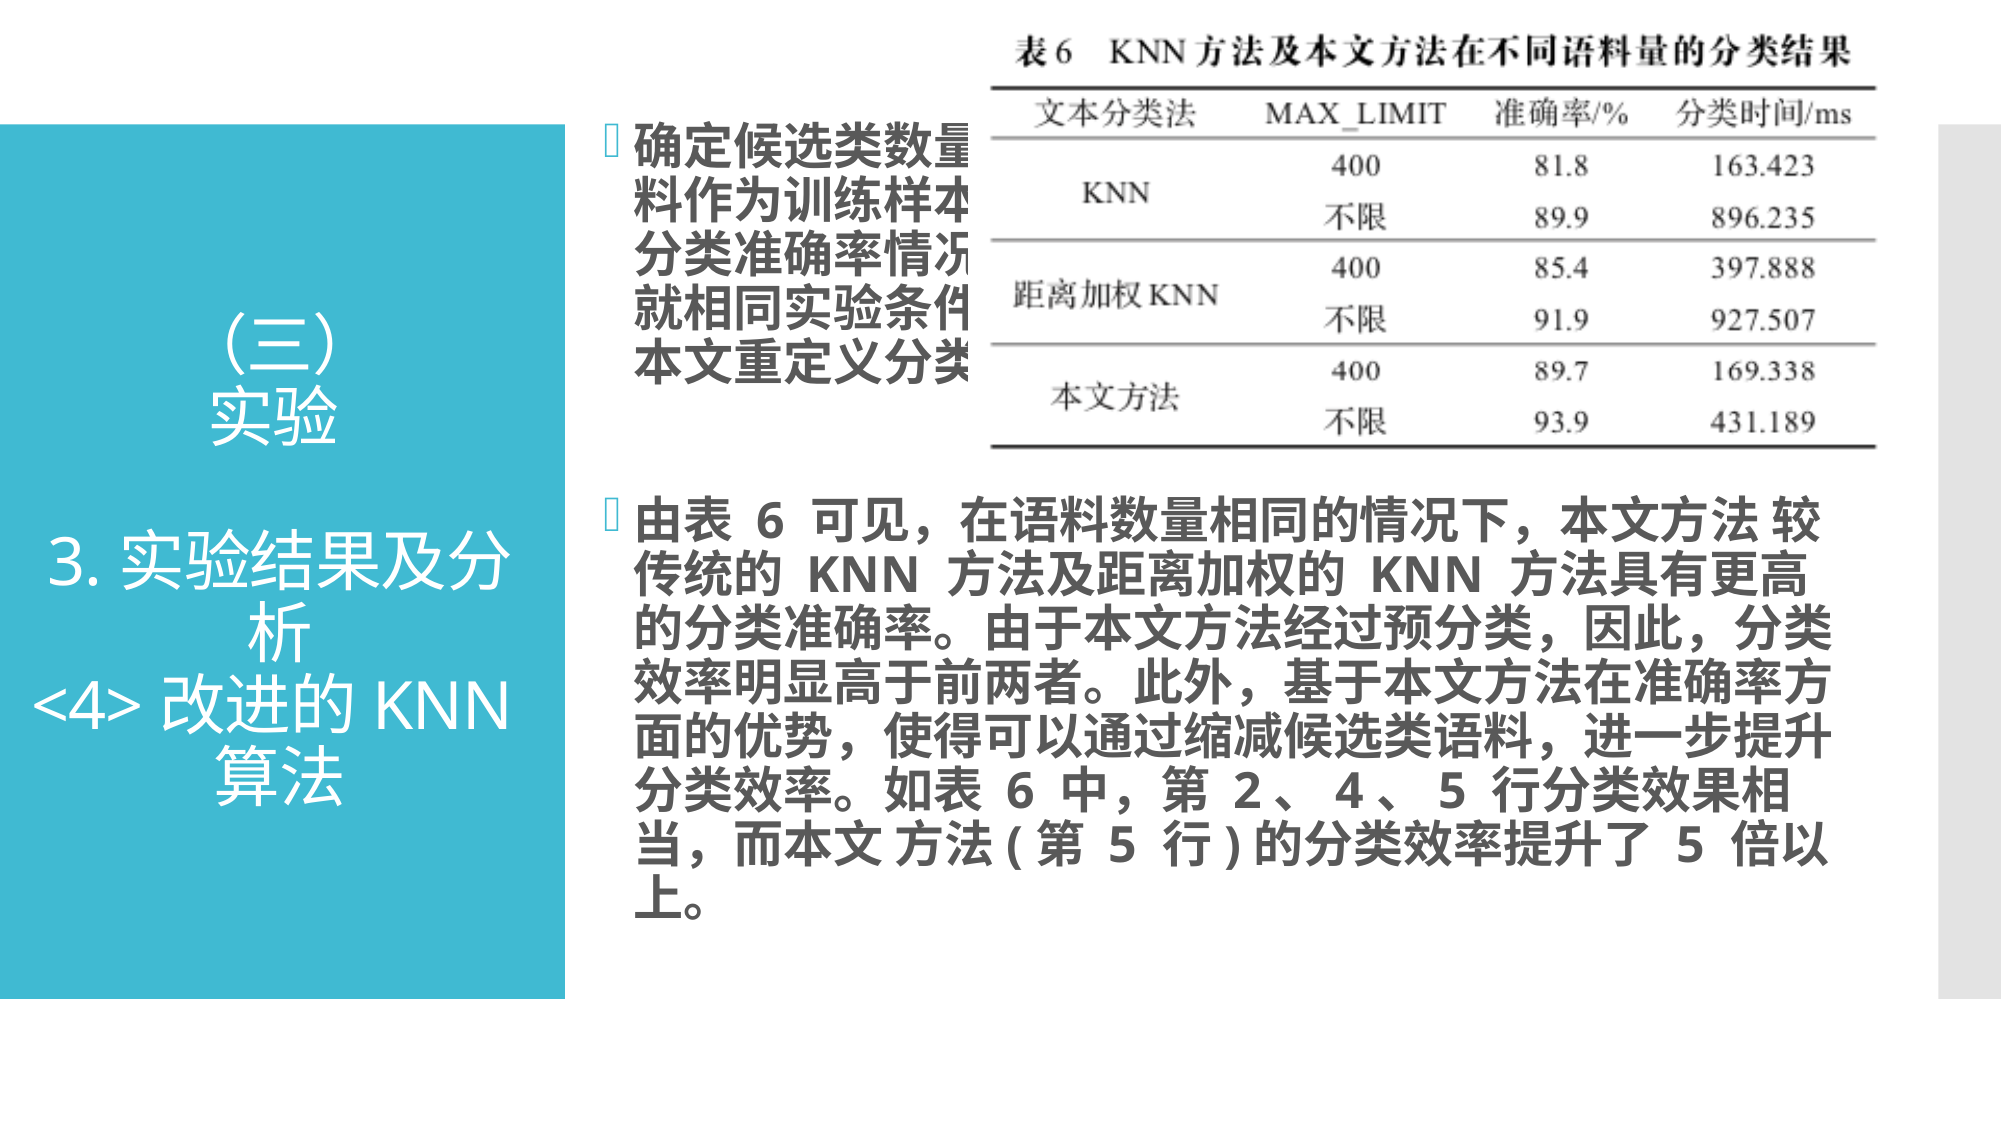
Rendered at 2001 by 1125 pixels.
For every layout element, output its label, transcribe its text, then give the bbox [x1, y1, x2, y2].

list 确定候选类数量后，对比取全部候选类语料和部分 语料作为训练样本的实验效果，验证在牺牲一定程度的 分类准确率情况下，能够较大地提升分类效率。同时， 就相同实验条件，与 KNN 分类效果进行对比，验证本文重定义分类规则的方法在准确率方面的优势。 由表 6 可见，在语料数量相同的情况下，本文方法 较传统的 KNN 方法及距离加权的 KNN 方法具有更高 的分类准确率。由于本文方法经过预分类，因此，分类 效率明显高于前两者。此外，基于本文方法在准确率方 面的优势，使得可以通过缩减候选类语料，进一步提升 分类效率。如表 6 中，第 2、4、5 行分类效果相当，而本文 方法(第 5 行)的分类效率提升了 5 倍以上。 [588, 61, 1854, 1067]
text_box （三） 实验 3.实验结果及分析 <4>改进的KNN算法 [0, 125, 561, 1003]
picture [968, 0, 1934, 460]
